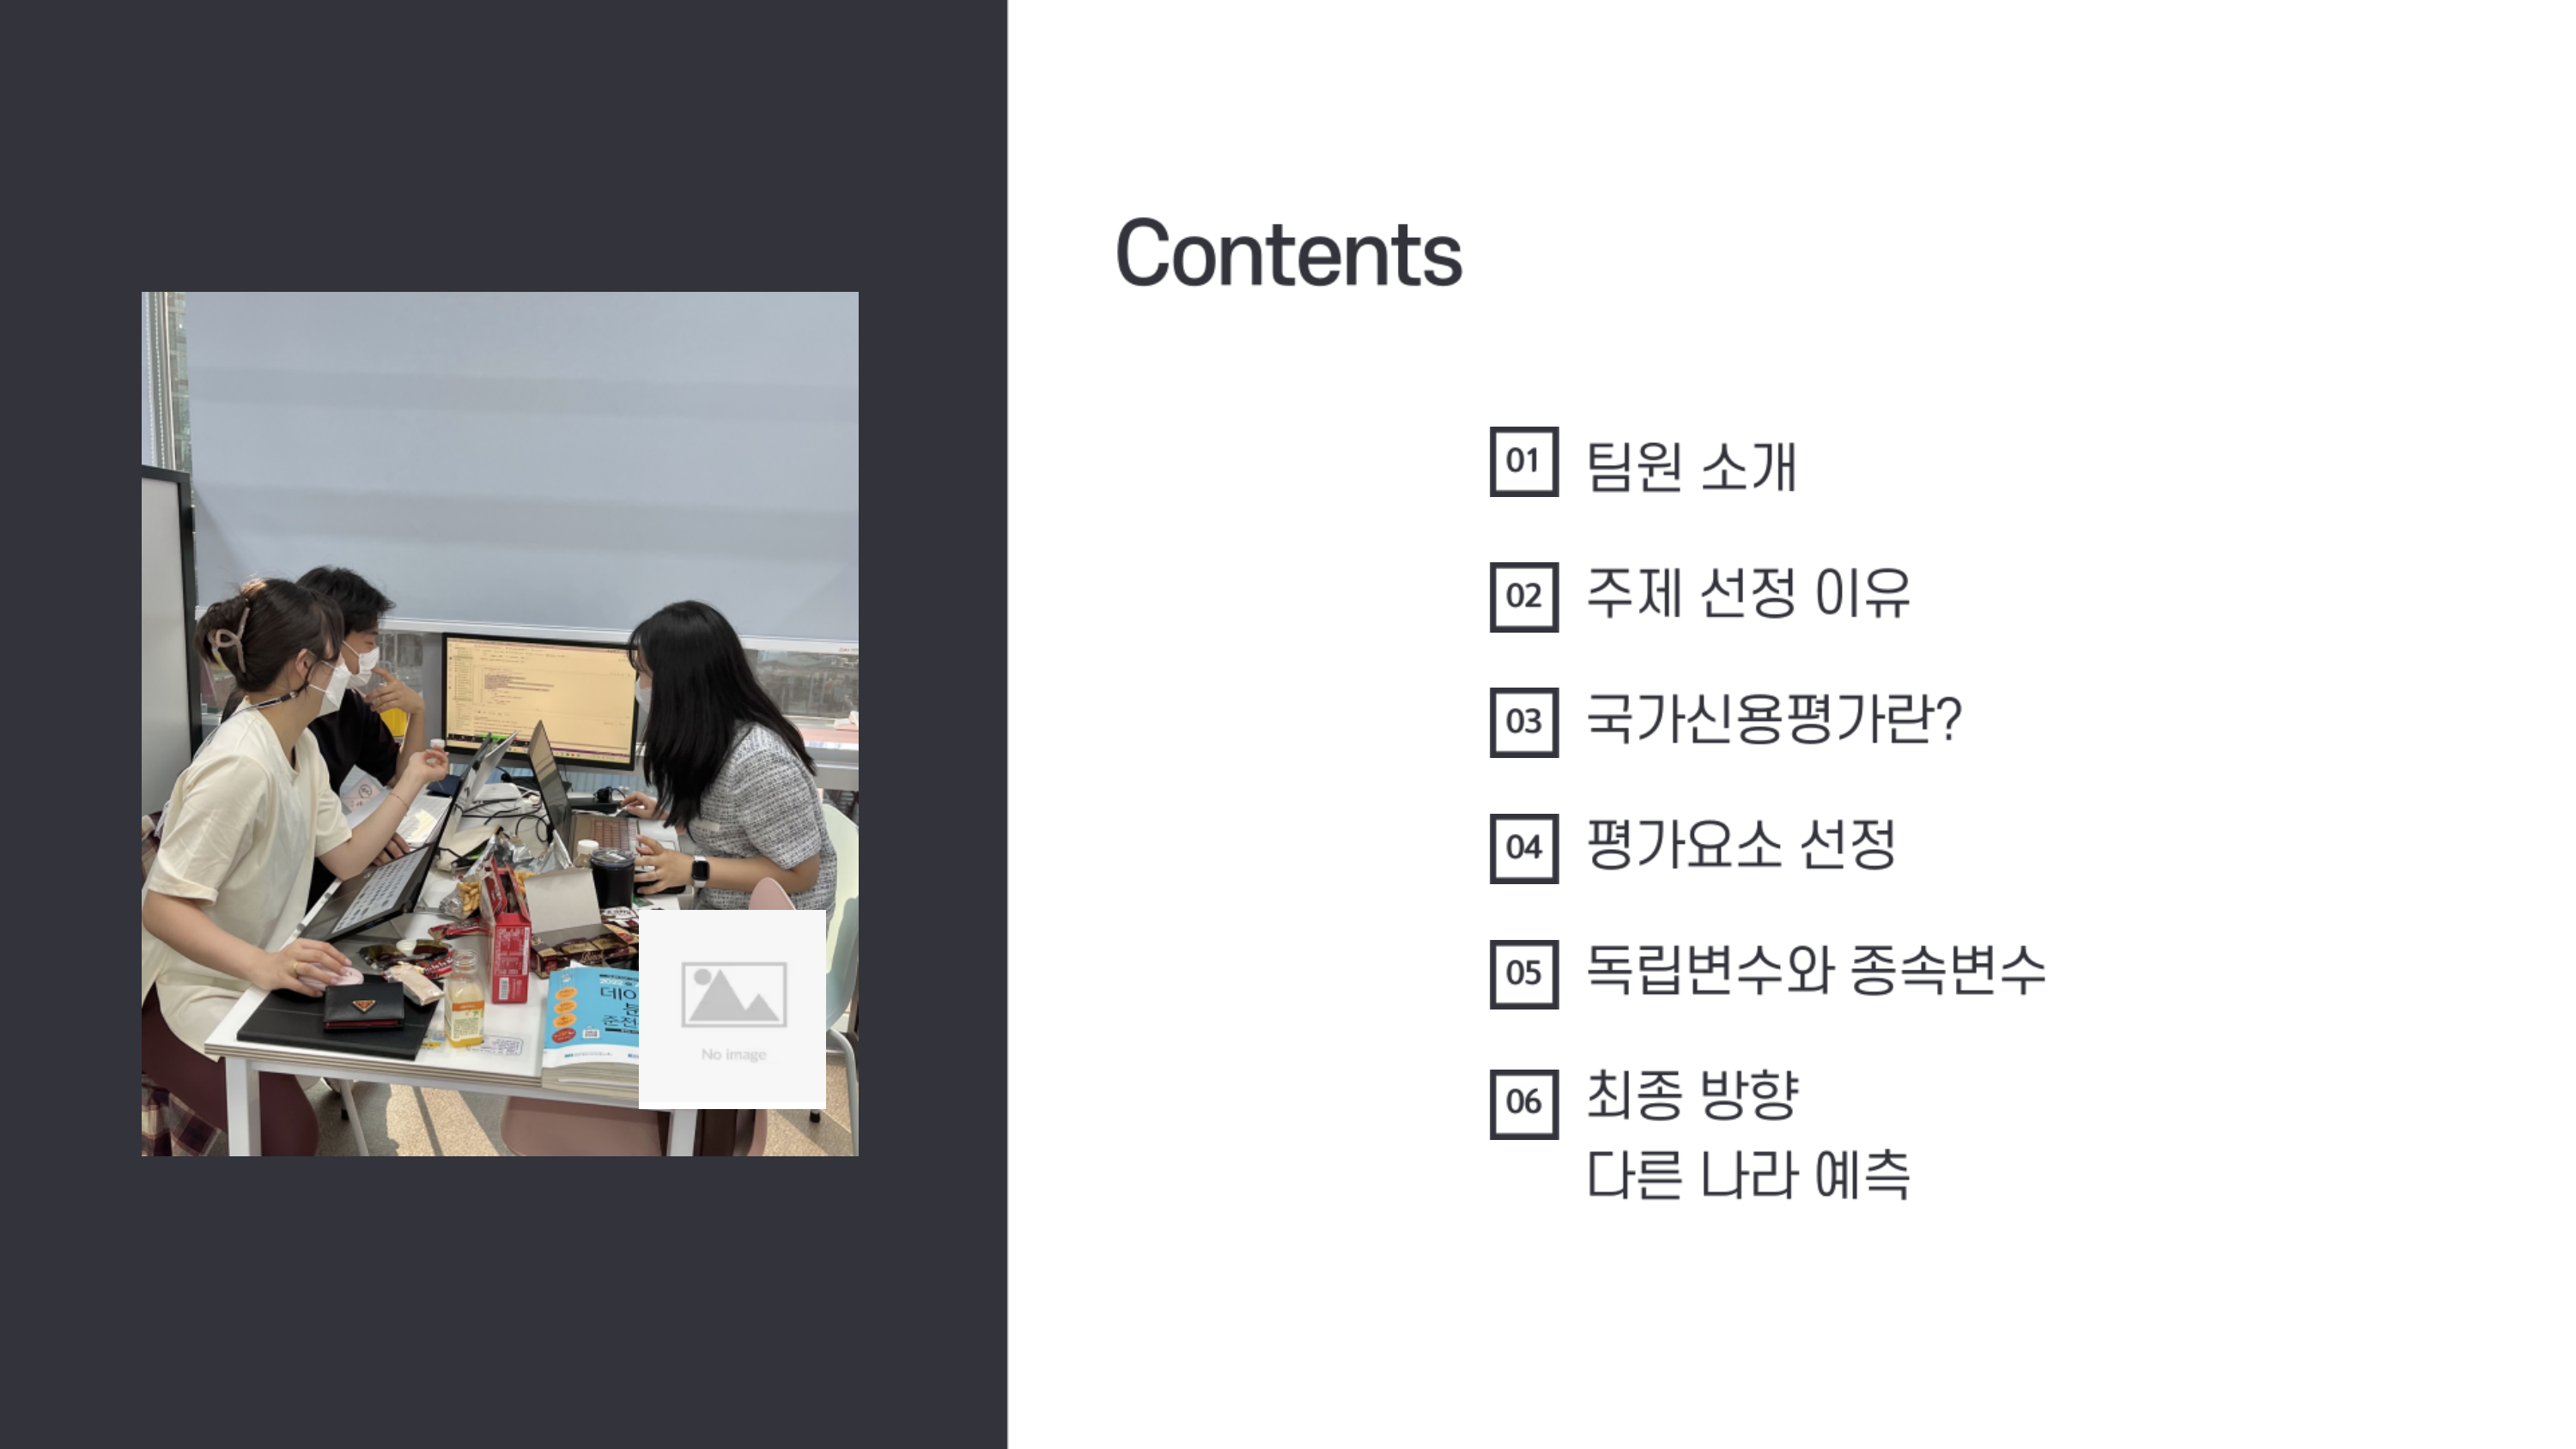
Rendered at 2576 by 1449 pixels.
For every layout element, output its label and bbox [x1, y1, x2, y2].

text_box [1490, 1070, 1560, 1140]
picture [1577, 673, 1989, 770]
picture [1490, 824, 1557, 883]
text_box [141, 292, 860, 1156]
text_box [0, 0, 1009, 1449]
text_box [1490, 562, 1560, 633]
picture [1490, 572, 1557, 632]
text_box [1490, 427, 1560, 498]
text_box [1490, 939, 1560, 1010]
picture [1577, 421, 1820, 517]
picture [1577, 547, 1937, 643]
picture [1490, 949, 1557, 1009]
text_box [639, 910, 826, 1109]
picture [1490, 698, 1557, 757]
text_box [1490, 688, 1560, 759]
picture [1577, 925, 2072, 1022]
text_box [1490, 814, 1560, 884]
picture [1102, 180, 1503, 326]
picture [1490, 1078, 1557, 1137]
picture [1577, 1050, 1937, 1226]
picture [1577, 798, 1920, 894]
picture [1490, 437, 1557, 496]
